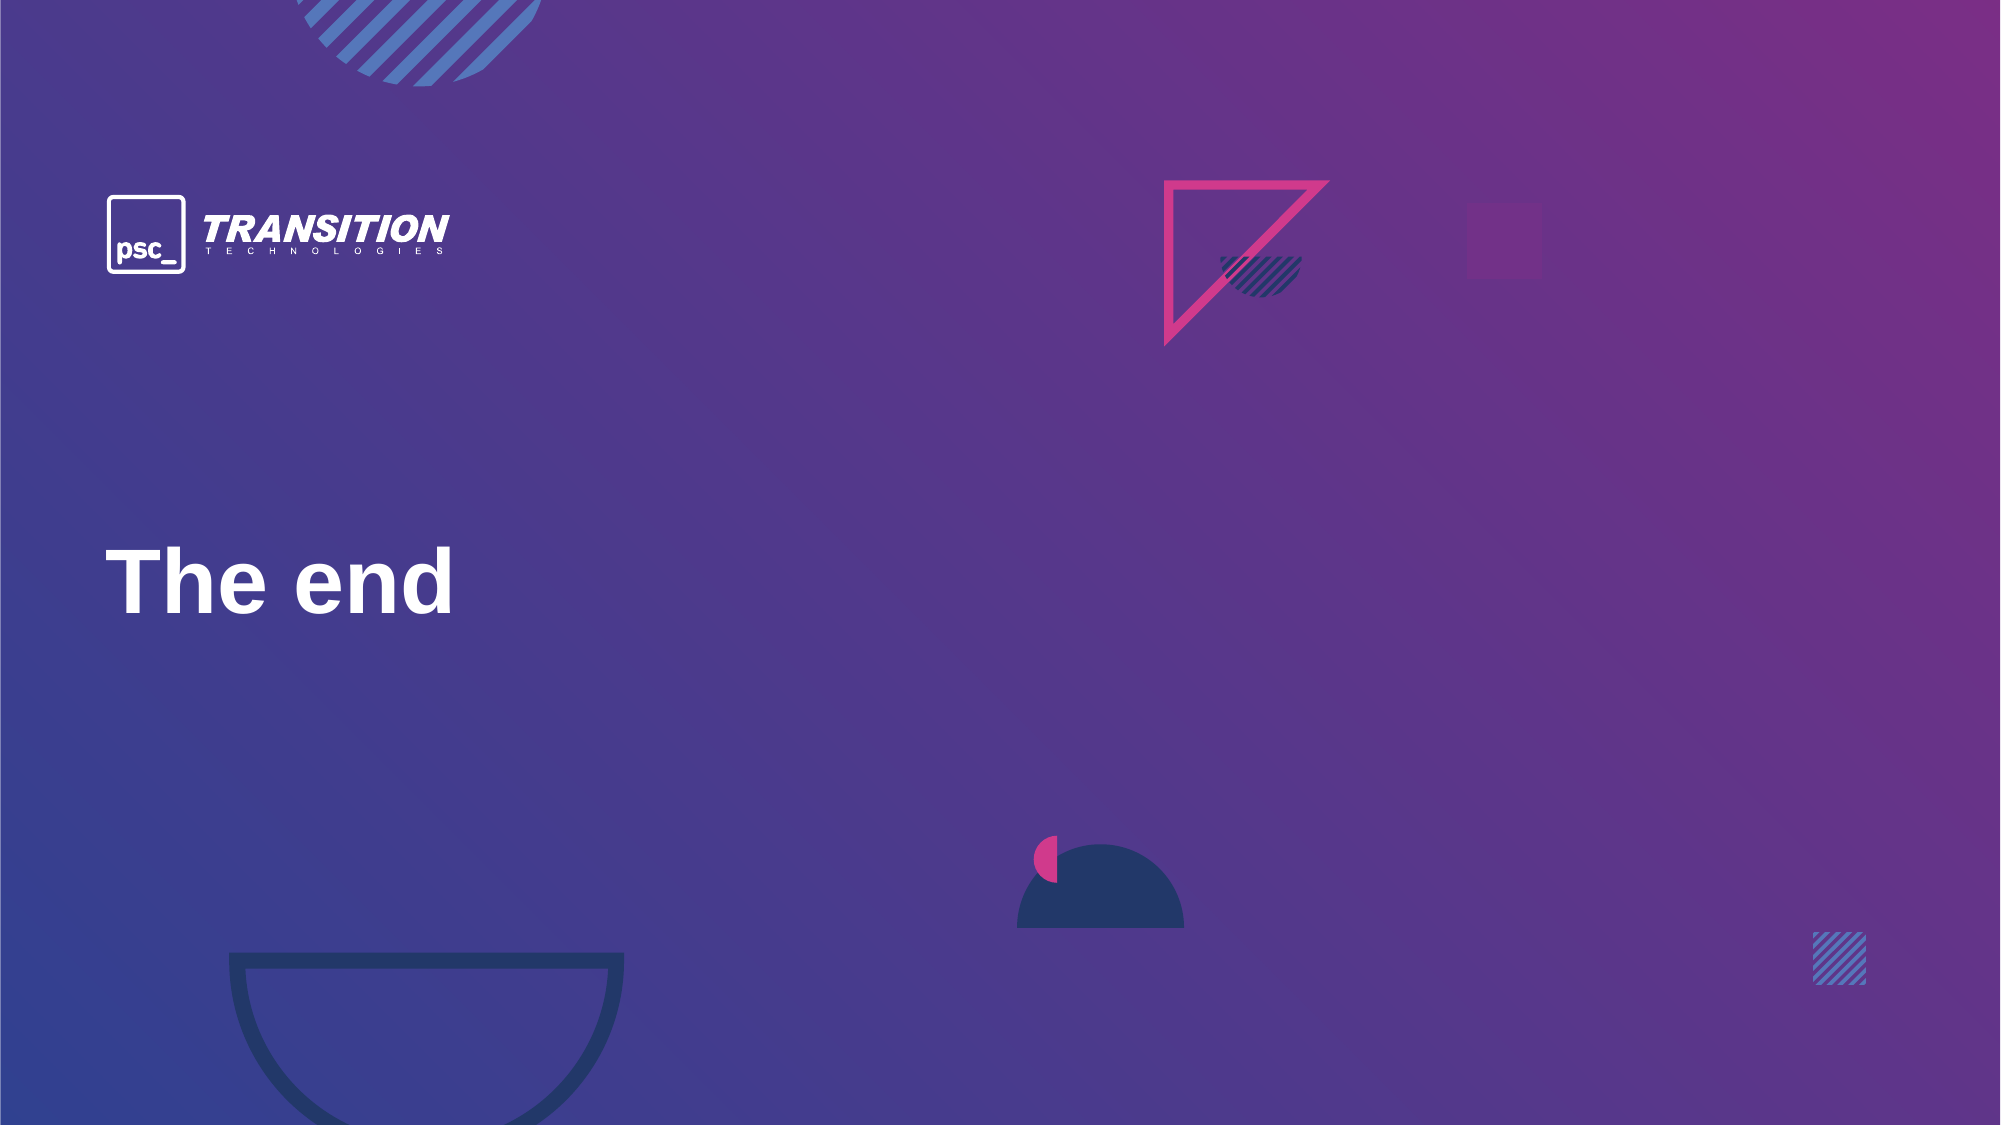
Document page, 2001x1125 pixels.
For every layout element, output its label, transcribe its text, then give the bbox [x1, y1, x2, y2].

title The end [90, 354, 859, 814]
